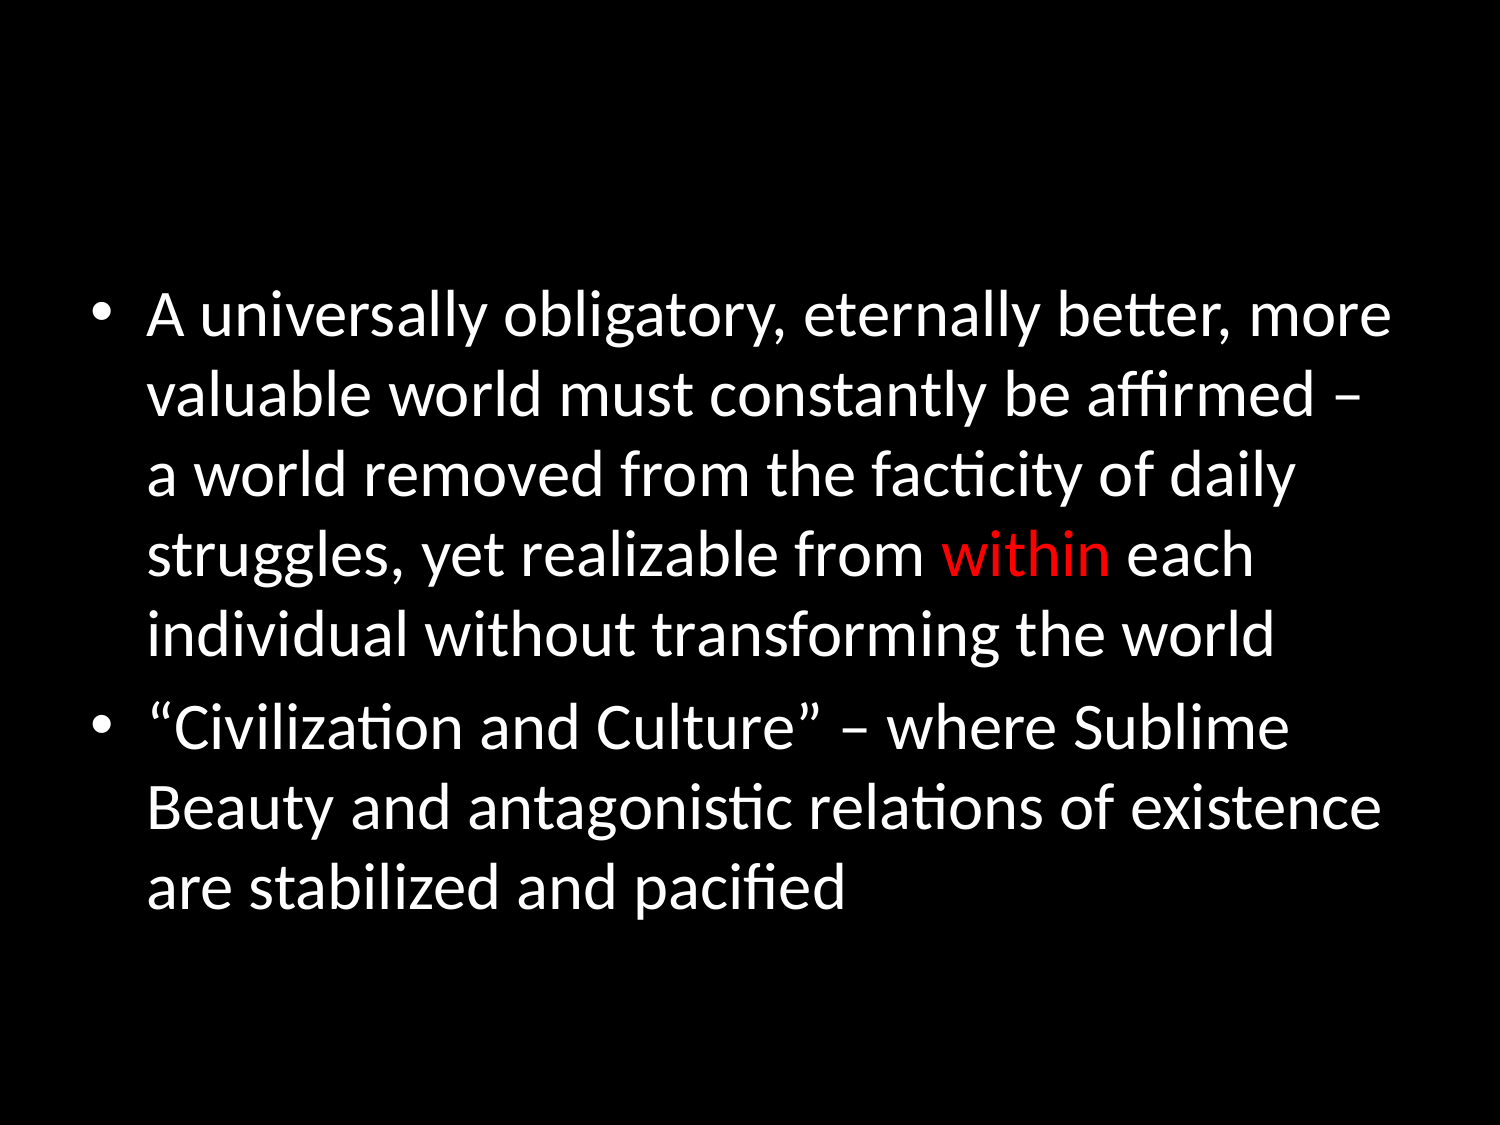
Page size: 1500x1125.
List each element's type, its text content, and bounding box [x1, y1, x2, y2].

list A universally obligatory, eternally better, more valuable world must constantly be affirmed – a world removed from the facticity of daily struggles, yet realizable from within each individual without transforming the world “Civilization and Culture” – where Sublime Beauty and antagonistic relations of existence are stabilized and pacified [75, 262, 1425, 1005]
